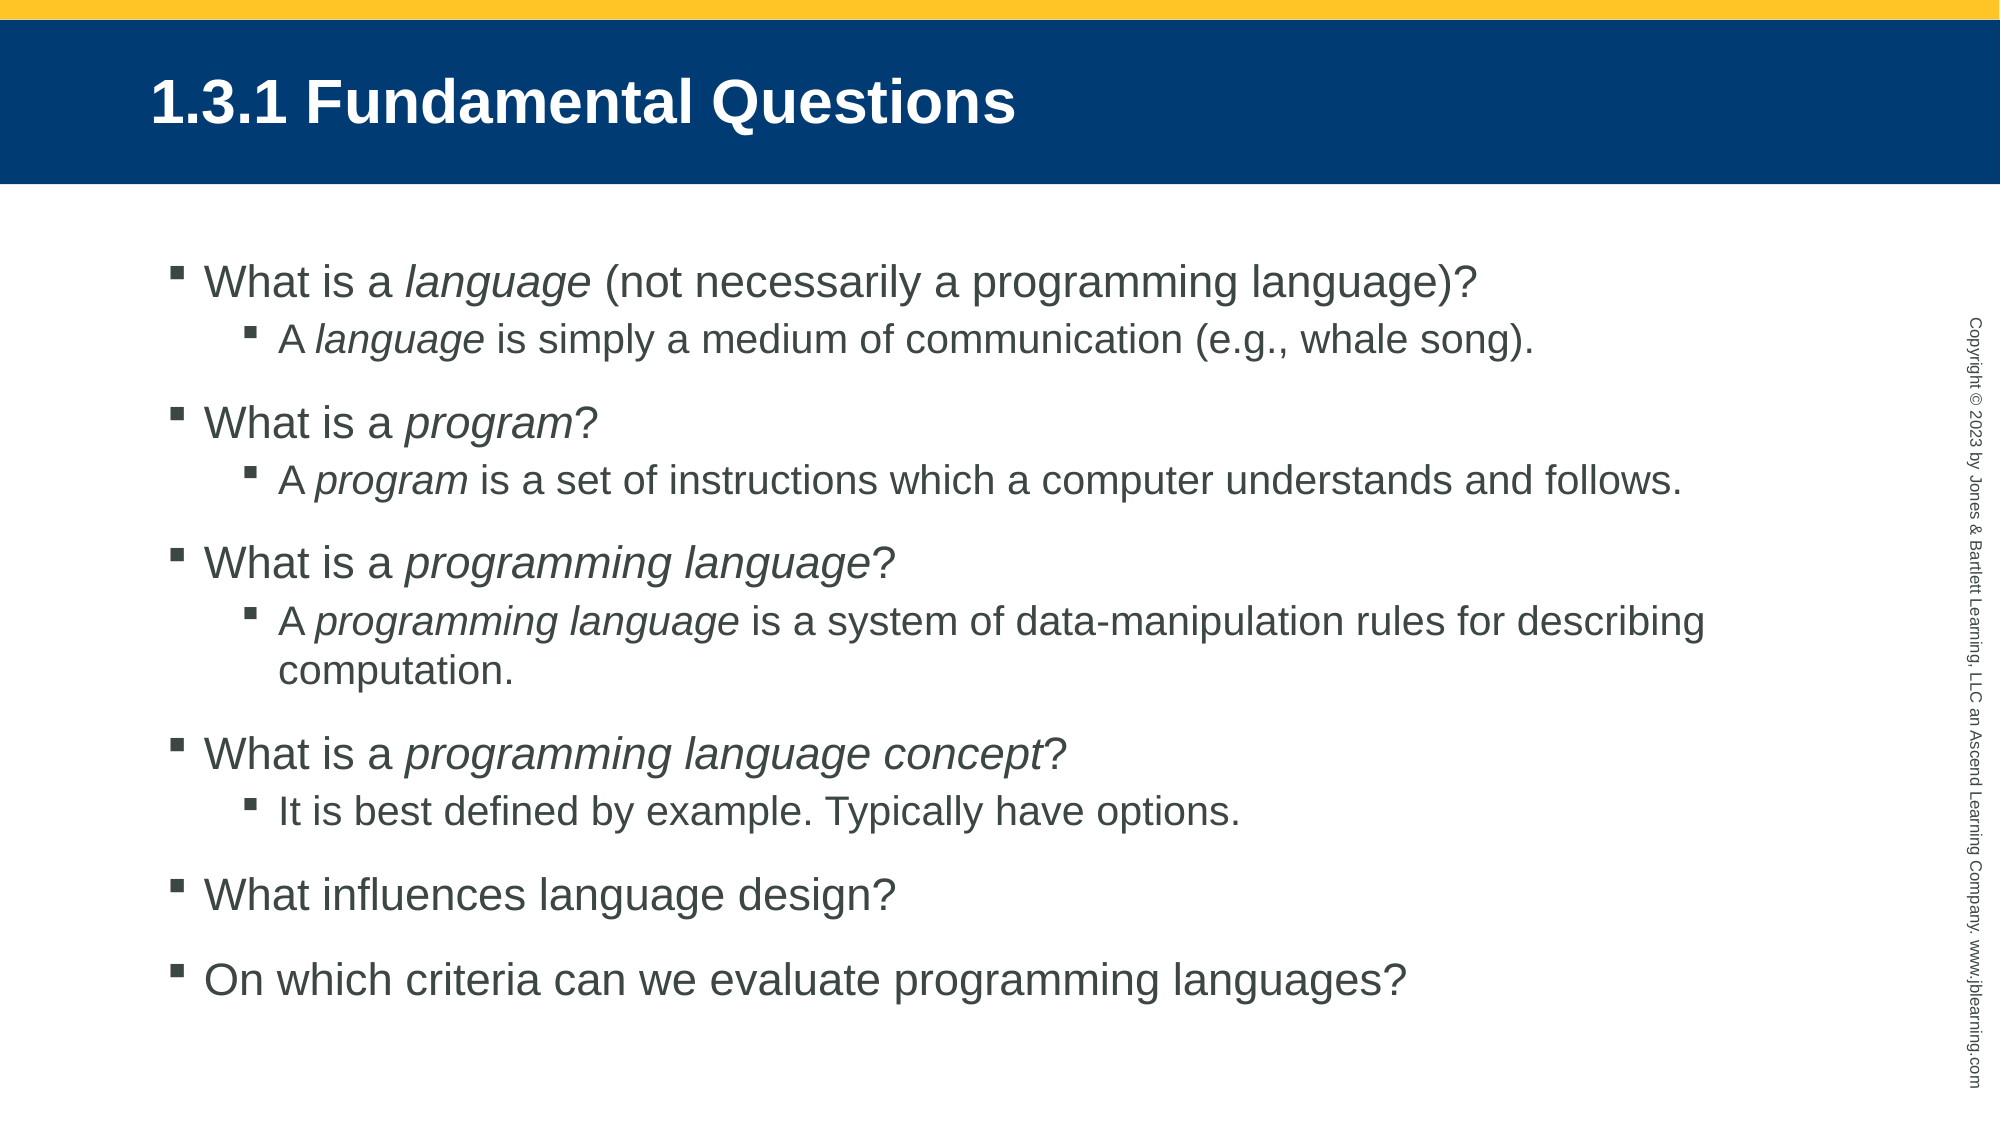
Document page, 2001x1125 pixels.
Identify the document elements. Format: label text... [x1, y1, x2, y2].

title 1.3.1 Fundamental Questions [0, 19, 2000, 185]
list What is a language (not necessarily a programming language)? A language is simply a medium of communication (e.g., whale song). What is a program? A program is a set of instructions which a computer understands and follows. What is a programming language? A programming language is a system of data-manipulation rules for describing computation. What is a programming language concept? It is best defined by example. Typically have options. What influences language design? On which criteria can we evaluate programming languages? [151, 244, 1840, 1016]
